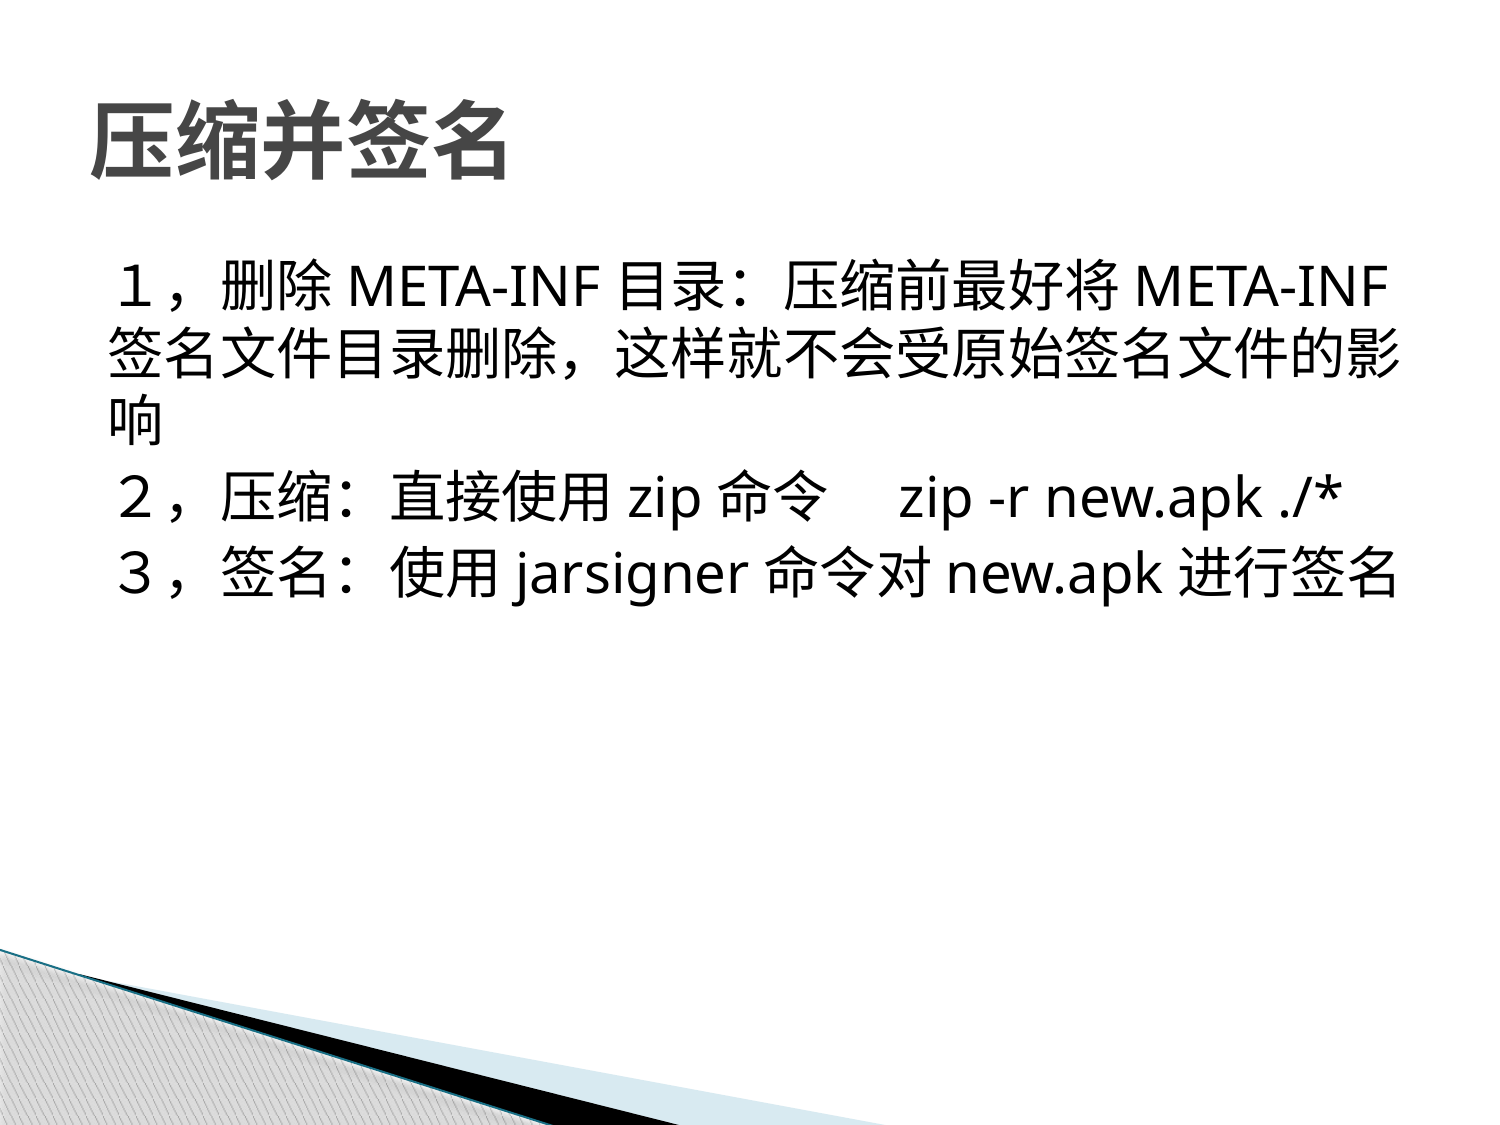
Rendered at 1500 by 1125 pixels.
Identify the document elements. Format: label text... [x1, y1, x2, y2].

title 压缩并签名 [75, 45, 1425, 233]
list １，删除META-INF目录：压缩前最好将META-INF签名文件目录删除，这样就不会受原始签名文件的影响 ２，压缩：直接使用zip命令 zip -r new.apk ./* ３，签名：使用jarsigner命令对new.apk进行签名 [75, 243, 1425, 986]
